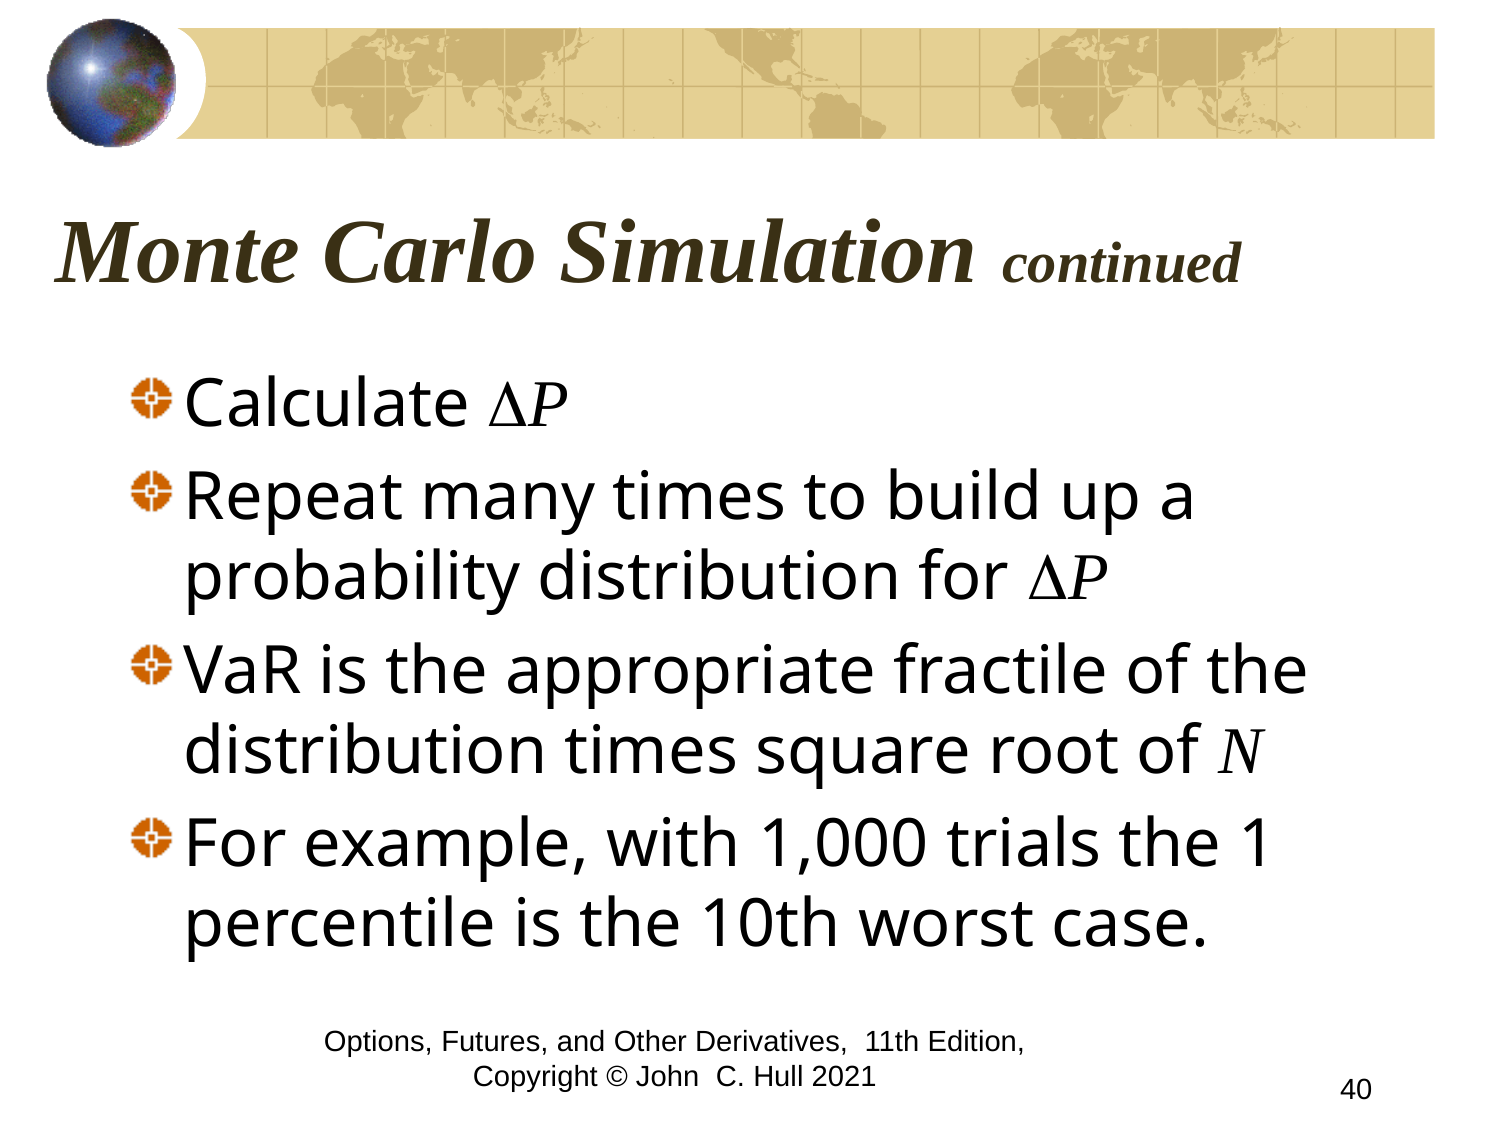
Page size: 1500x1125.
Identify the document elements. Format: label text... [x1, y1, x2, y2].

picture [127, 469, 175, 517]
title Monte Carlo Simulation continued [40, 152, 1316, 341]
picture [127, 816, 175, 863]
slide_number 40 [1074, 1037, 1388, 1113]
picture [127, 376, 175, 424]
list Calculate DP Repeat many times to build up a probability distribution for DP VaR is the appropriate fractile of the distribution times square root of N For example, with 1,000 trials the 1 percentile is the 10th worst case. [112, 352, 1388, 1028]
footer Options, Futures, and Other Derivatives, 11th Edition, Copyright © John C. Hull 2021 [262, 1028, 1088, 1101]
picture [127, 643, 175, 690]
picture [42, 14, 190, 151]
